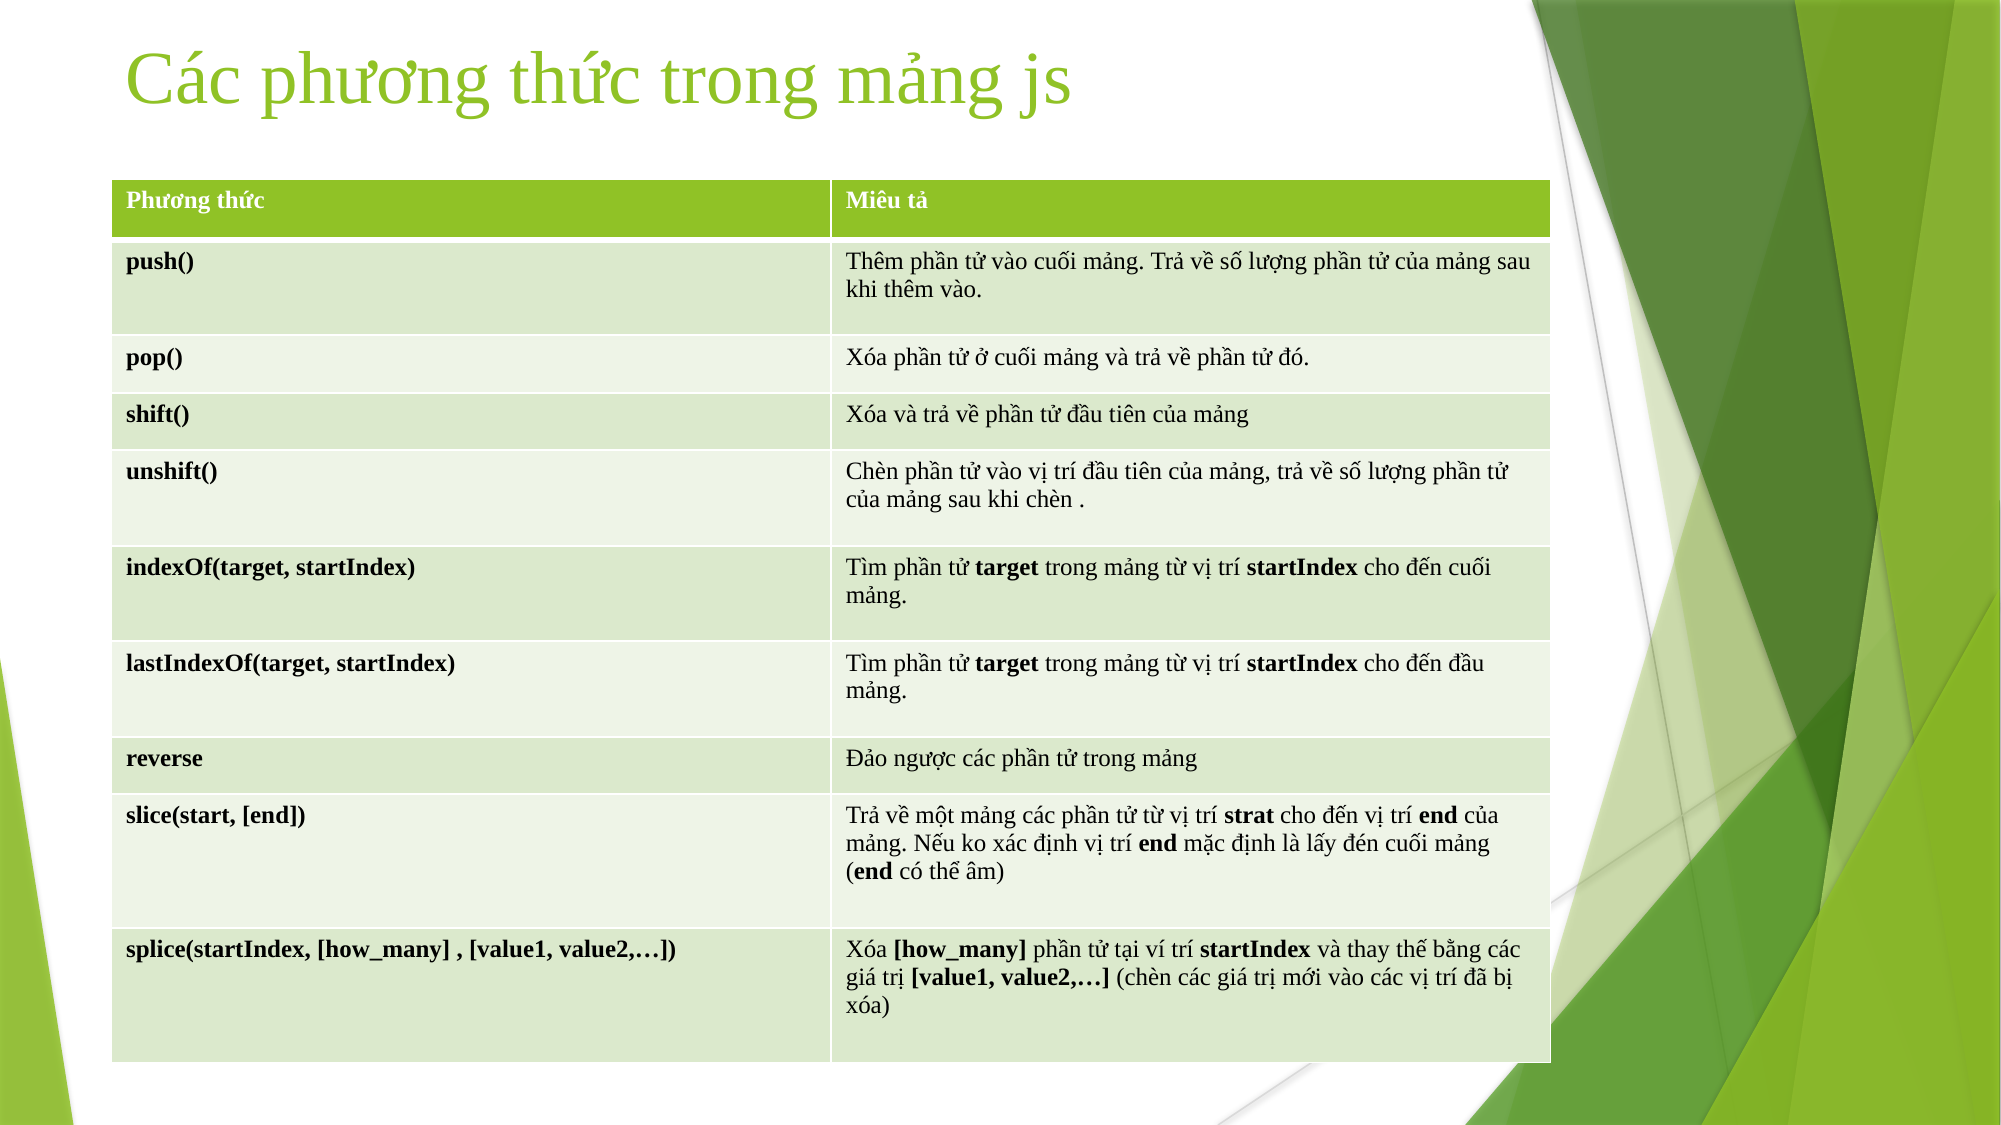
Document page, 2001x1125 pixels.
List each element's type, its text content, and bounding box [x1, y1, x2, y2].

table_cell push() [112, 243, 830, 334]
table_header Miêu tả [832, 180, 1550, 237]
table_cell slice(start, [end]) [112, 795, 830, 927]
table_cell reverse [112, 738, 830, 793]
table_cell pop() [112, 336, 830, 392]
table_cell indexOf(target, startIndex) [112, 547, 830, 640]
table_cell lastIndexOf(target, startIndex) [112, 642, 830, 736]
table_cell shift() [112, 394, 830, 449]
table_cell Chèn phần tử vào vị trí đầu tiên của mảng, trả về số lượng phần tử của mảng sau khi chèn . [832, 451, 1550, 545]
table_cell Tìm phần tử target trong mảng từ vị trí startIndex cho đến đầu mảng. [832, 642, 1550, 736]
table_cell Trả về một mảng các phần tử từ vị trí strat cho đến vị trí end của mảng. Nếu ko xác định vị trí end mặc định là lấy đén cuối mảng (end có thể âm) [832, 795, 1550, 927]
table_cell Đảo ngược các phần tử trong mảng [832, 738, 1550, 793]
table_cell Thêm phần tử vào cuối mảng. Trả về số lượng phần tử của mảng sau khi thêm vào. [832, 243, 1550, 334]
table_cell Xóa phần tử ở cuối mảng và trả về phần tử đó. [832, 336, 1550, 392]
table_cell Xóa và trả về phần tử đầu tiên của mảng [832, 394, 1550, 449]
text_box Các phương thức trong mảng js [111, 21, 1522, 130]
table_cell unshift() [112, 451, 830, 545]
table_cell splice(startIndex, [how_many] , [value1, value2,…]) [112, 929, 830, 1062]
table_cell Tìm phần tử target trong mảng từ vị trí startIndex cho đến cuối mảng. [832, 547, 1550, 640]
table_cell Xóa [how_many] phần tử tại ví trí startIndex và thay thế bằng các giá trị [value1, value2,…] (chèn các giá trị mới vào các vị trí đã bị xóa) [832, 929, 1550, 1062]
table_header Phương thức [112, 180, 830, 237]
